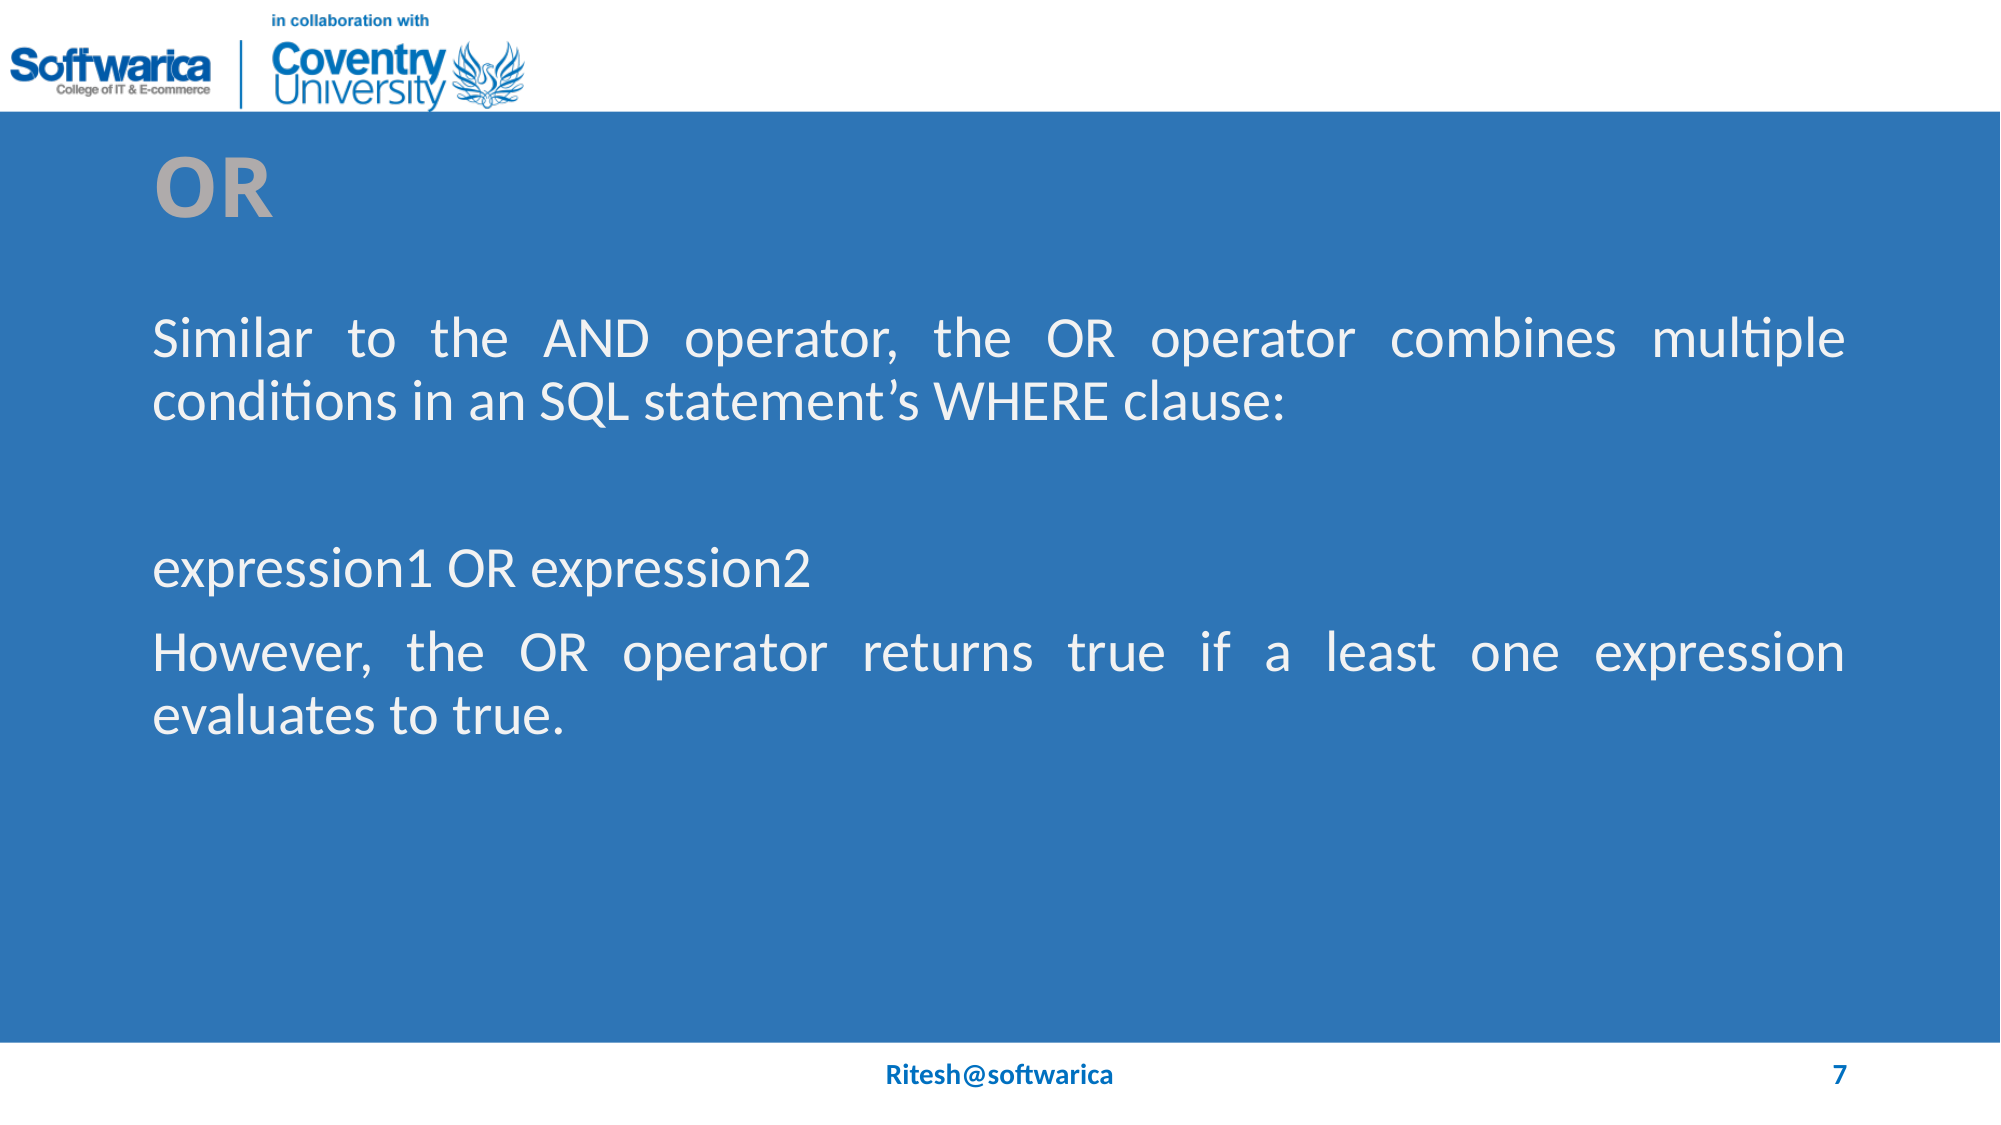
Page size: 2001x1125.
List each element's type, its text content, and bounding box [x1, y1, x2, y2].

slide_number 7 [1412, 1042, 1863, 1103]
list Similar to the AND operator, the OR operator combines multiple conditions in an SQL statement’s WHERE clause: expression1 OR expression2 However, the OR operator returns true if a least one expression evaluates to true. [137, 299, 1863, 1014]
picture [10, 14, 525, 112]
title OR [137, 126, 1863, 255]
footer Ritesh@softwarica [662, 1042, 1338, 1103]
